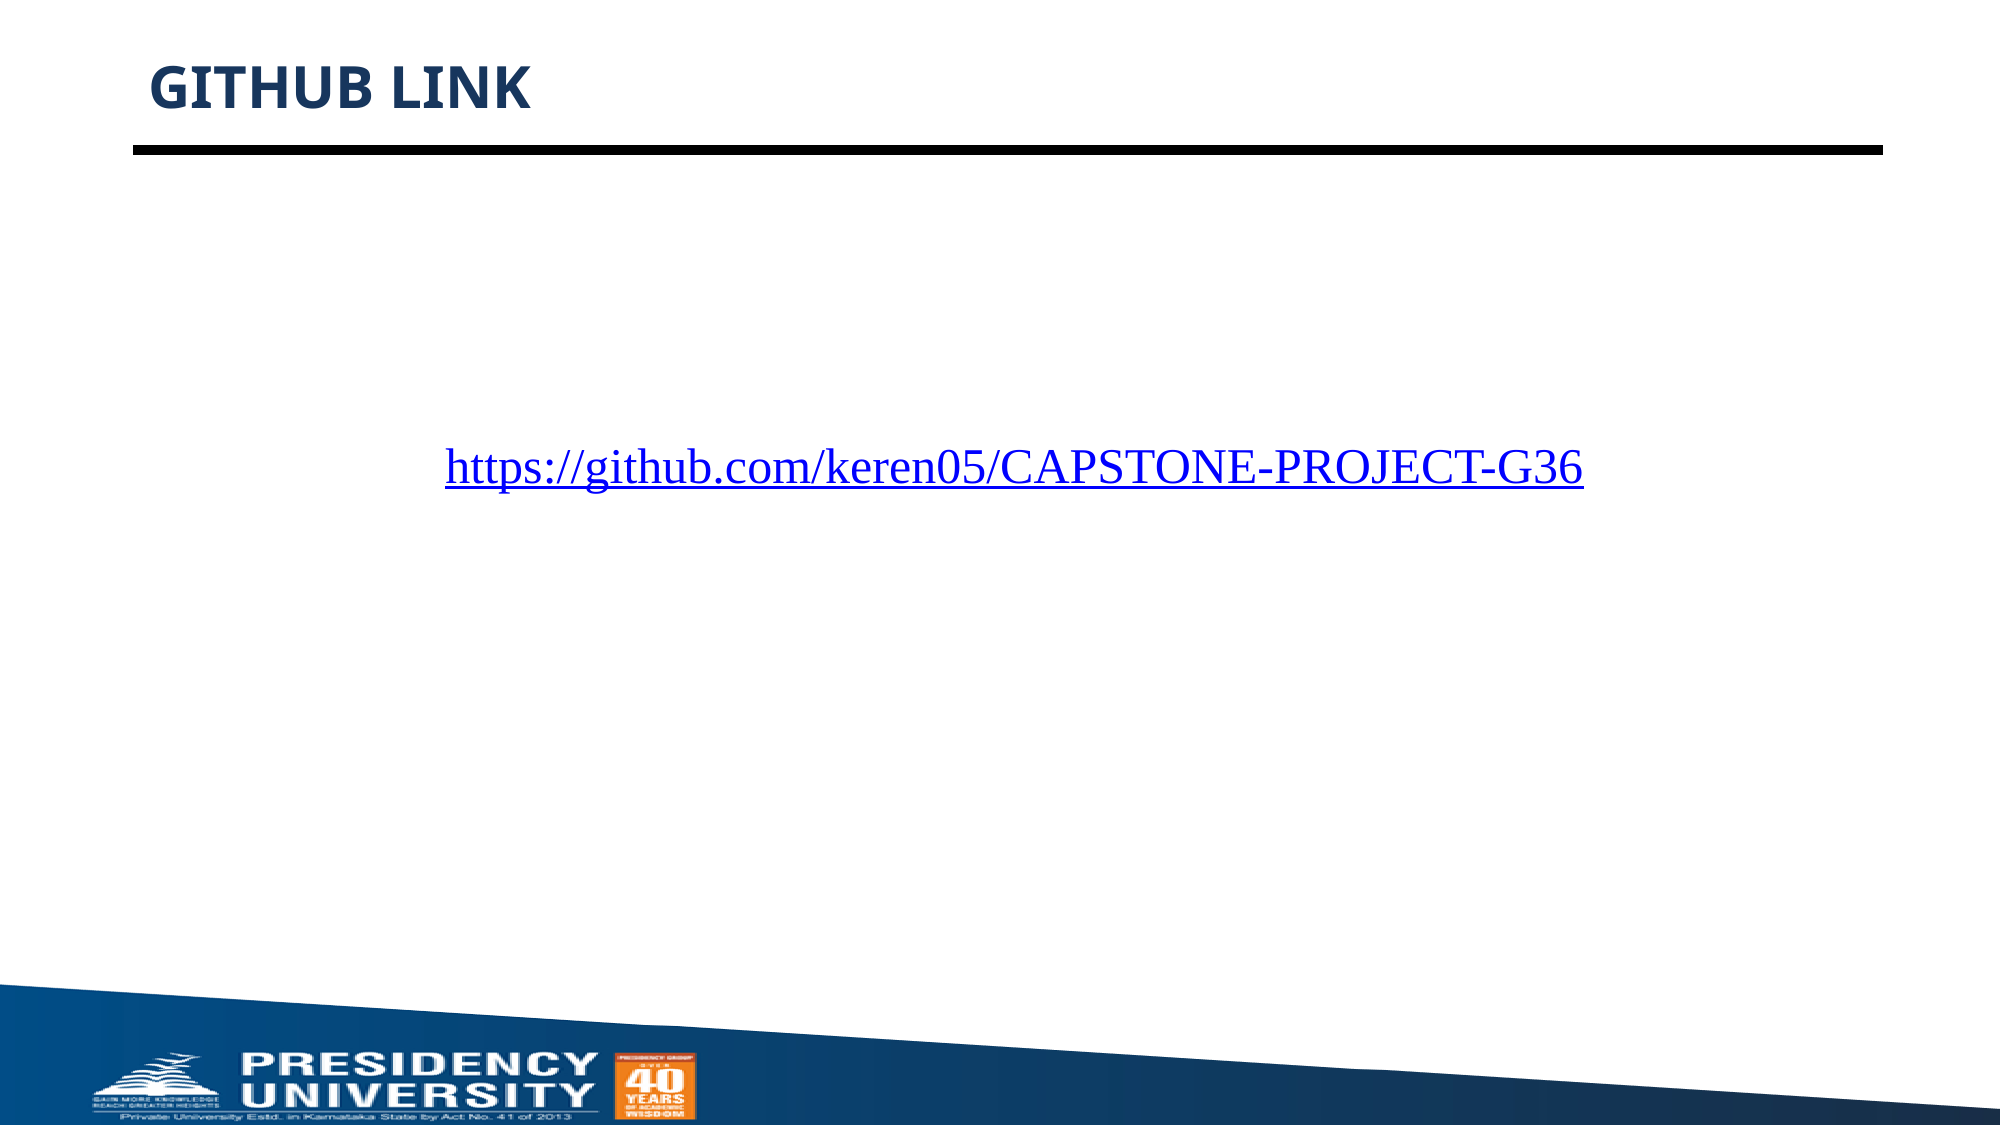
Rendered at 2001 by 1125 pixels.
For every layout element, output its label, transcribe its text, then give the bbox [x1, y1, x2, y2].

list https://github.com/keren05/CAPSTONE-PROJECT-G36 [133, 425, 1884, 542]
title GITHUB LINK [133, 45, 1884, 125]
picture [0, 982, 2000, 1125]
